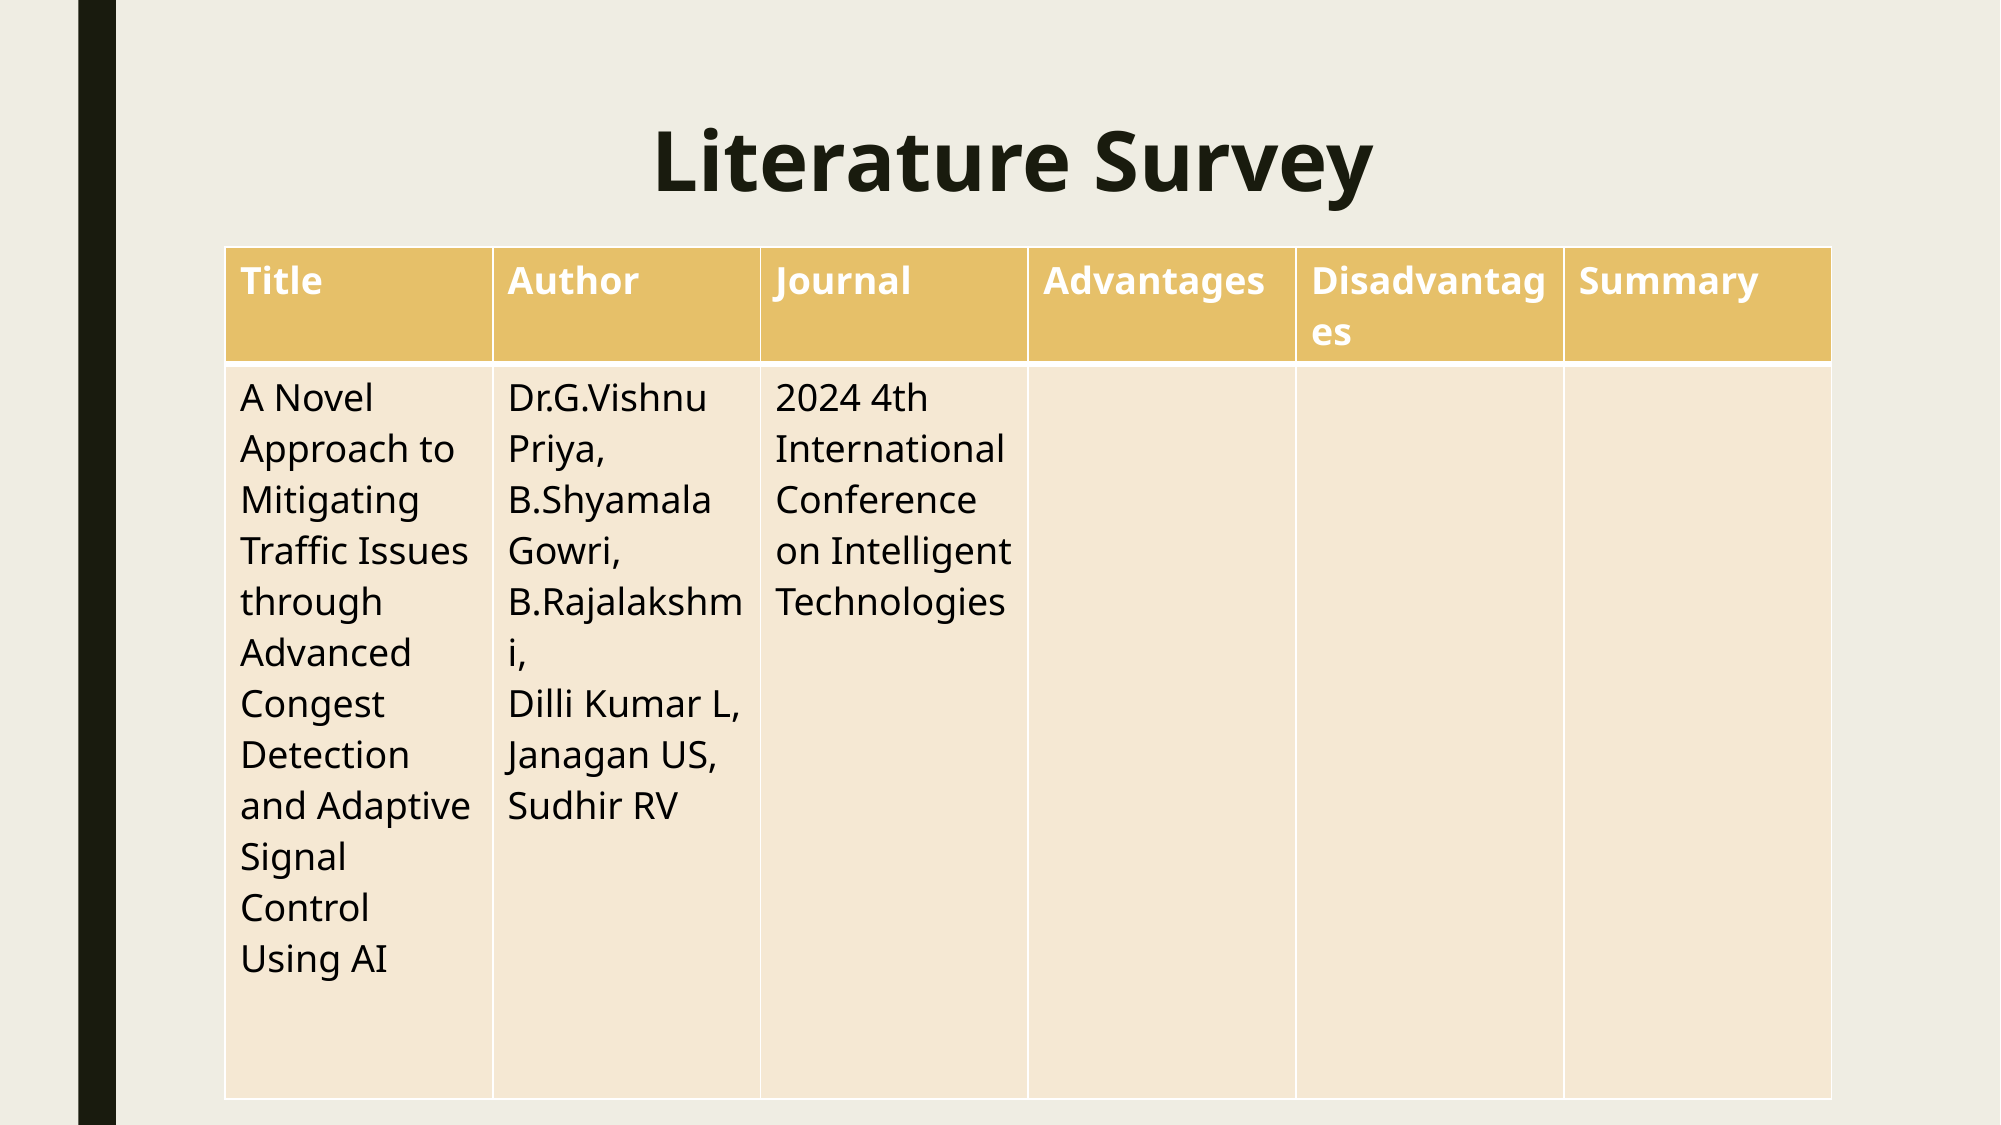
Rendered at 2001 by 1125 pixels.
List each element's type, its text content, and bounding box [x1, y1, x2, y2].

table_header Summary [1565, 248, 1831, 361]
table_header Disadvantages [1297, 248, 1563, 361]
title Literature Survey [225, 112, 1800, 220]
table_cell 2024 4th International Conference on Intelligent Technologies [761, 367, 1027, 1098]
table_header Author [494, 248, 760, 361]
table_header Journal [761, 248, 1027, 361]
table_header Title [226, 248, 492, 361]
table_cell A Novel Approach to Mitigating Traffic Issues through Advanced Congest Detection and Adaptive Signal Control Using AI [226, 367, 492, 1098]
table_cell Dr.G.Vishnu Priya, B.Shyamala Gowri, B.Rajalakshmi, Dilli Kumar L, Janagan US, Sudhir RV [494, 367, 760, 1098]
table_header Advantages [1029, 248, 1295, 361]
table_cell [1297, 367, 1563, 1098]
table_cell [1029, 367, 1295, 1098]
table_cell [1565, 367, 1831, 1098]
